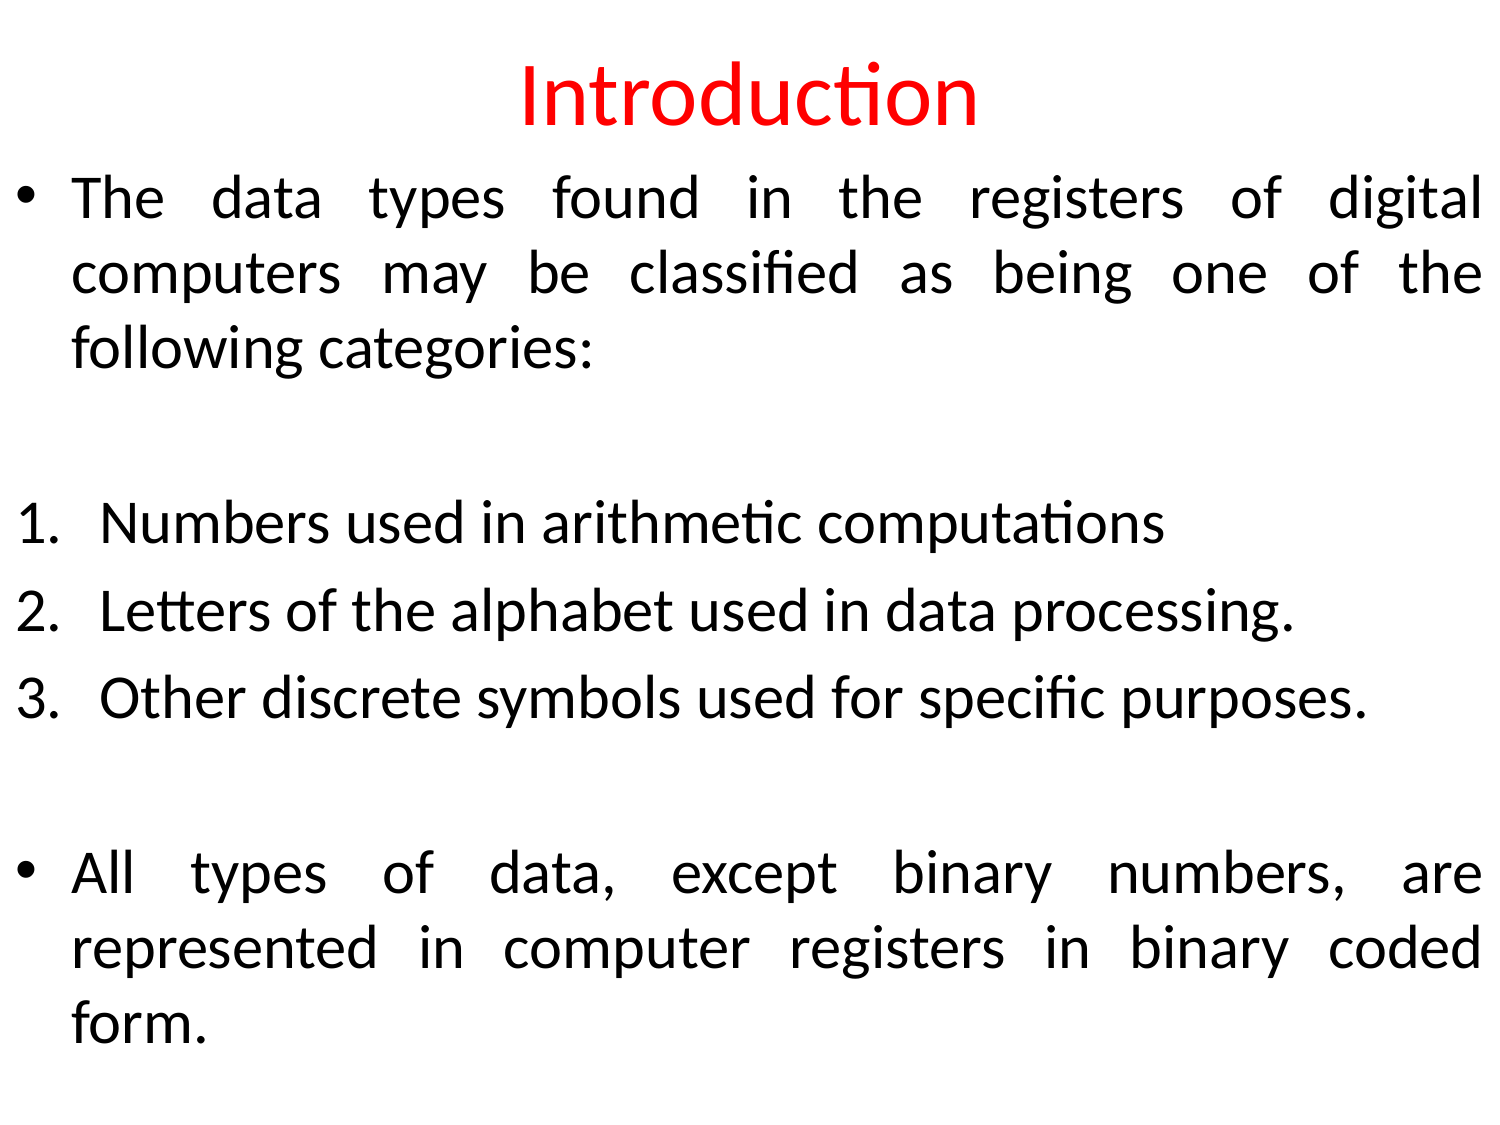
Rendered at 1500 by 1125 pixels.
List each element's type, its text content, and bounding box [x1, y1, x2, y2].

list The data types found in the registers of digital computers may be classified as being one of the following categories: Numbers used in arithmetic computations Letters of the alphabet used in data processing. Other discrete symbols used for specific purposes. All types of data, except binary numbers, are represented in computer registers in binary coded form. [0, 149, 1500, 1106]
title Introduction [75, 7, 1425, 149]
